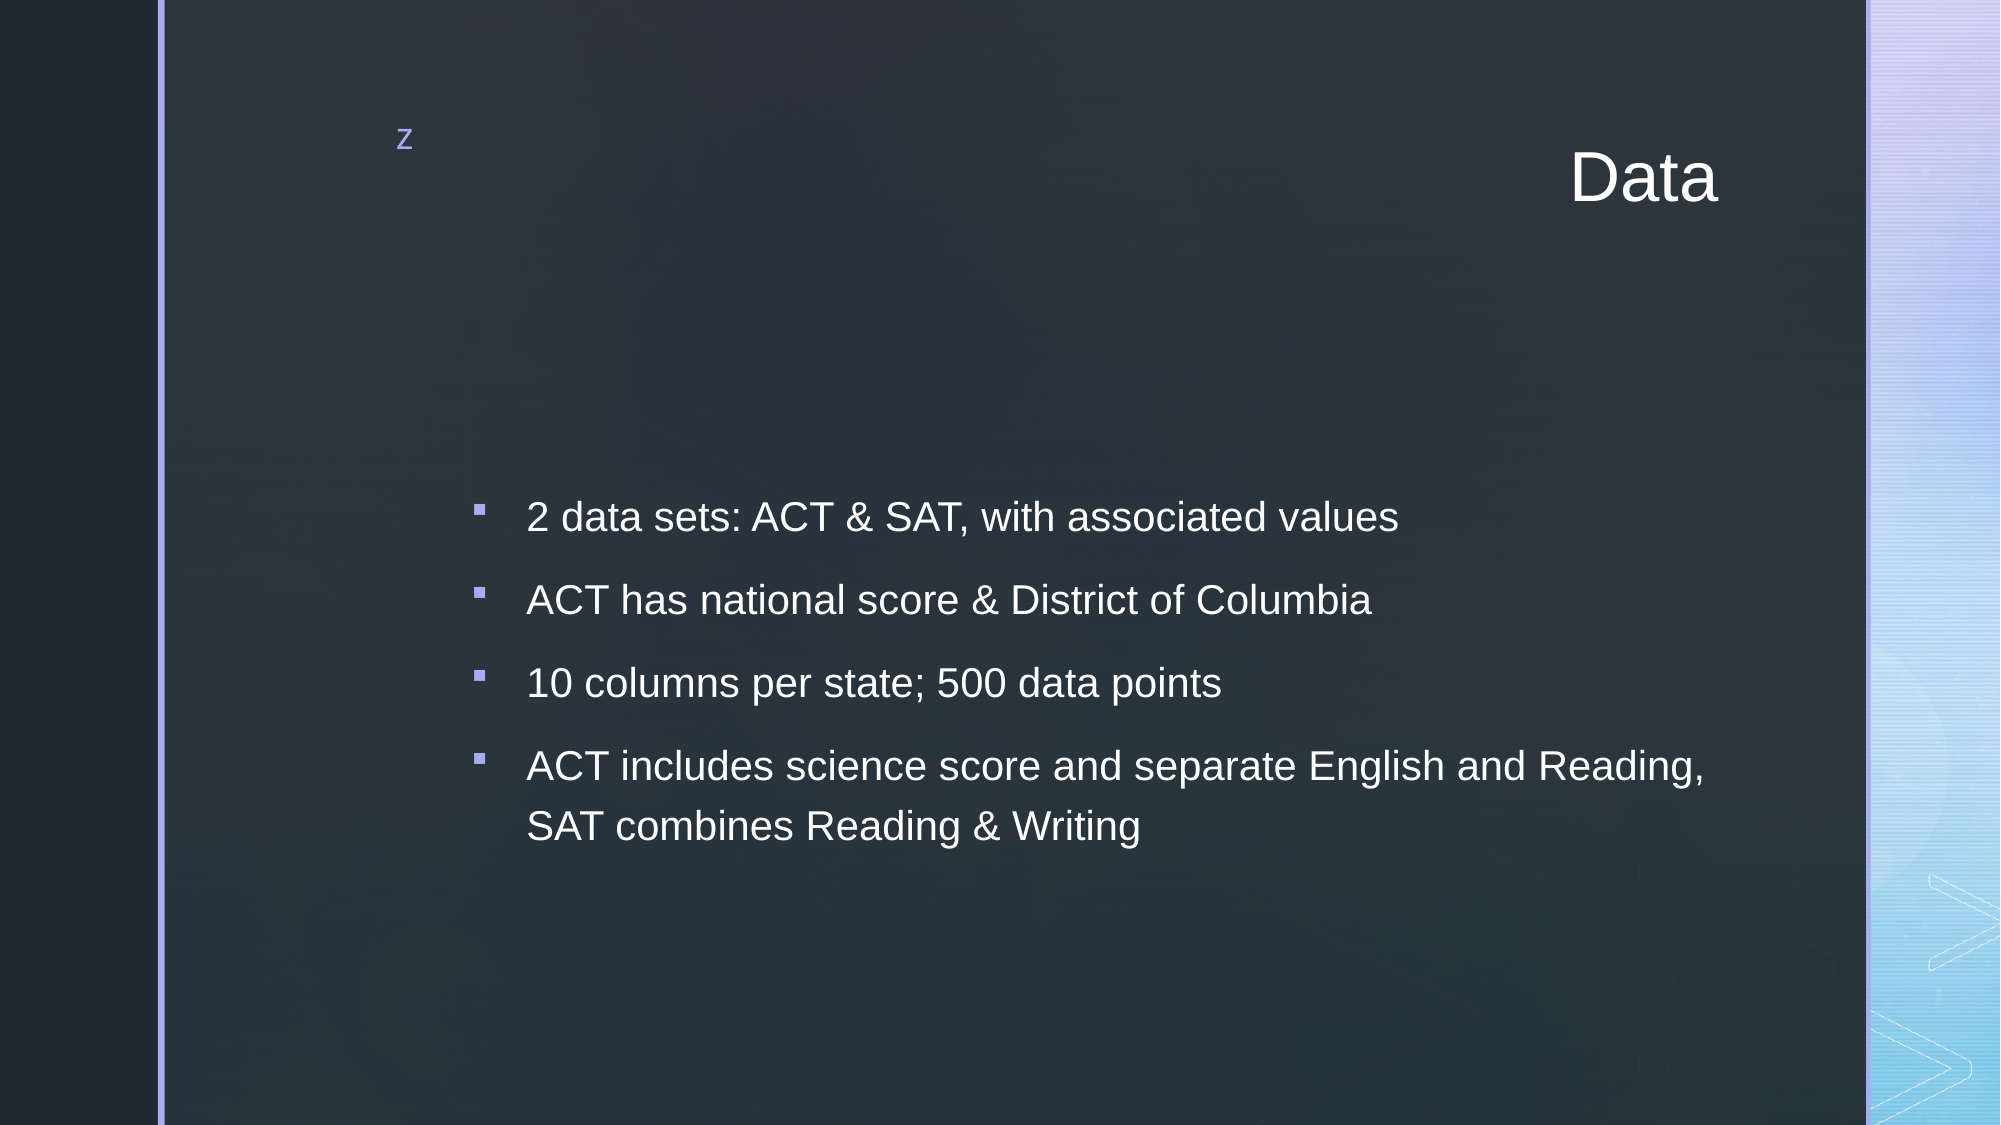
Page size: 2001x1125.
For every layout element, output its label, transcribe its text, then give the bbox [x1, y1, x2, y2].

list 2 data sets: ACT & SAT, with associated values ACT has national score & District of Columbia 10 columns per state; 500 data points ACT includes science score and separate English and Reading, SAT combines Reading & Writing [454, 336, 1734, 993]
picture [1871, 0, 2001, 1125]
title Data [428, 132, 1734, 310]
